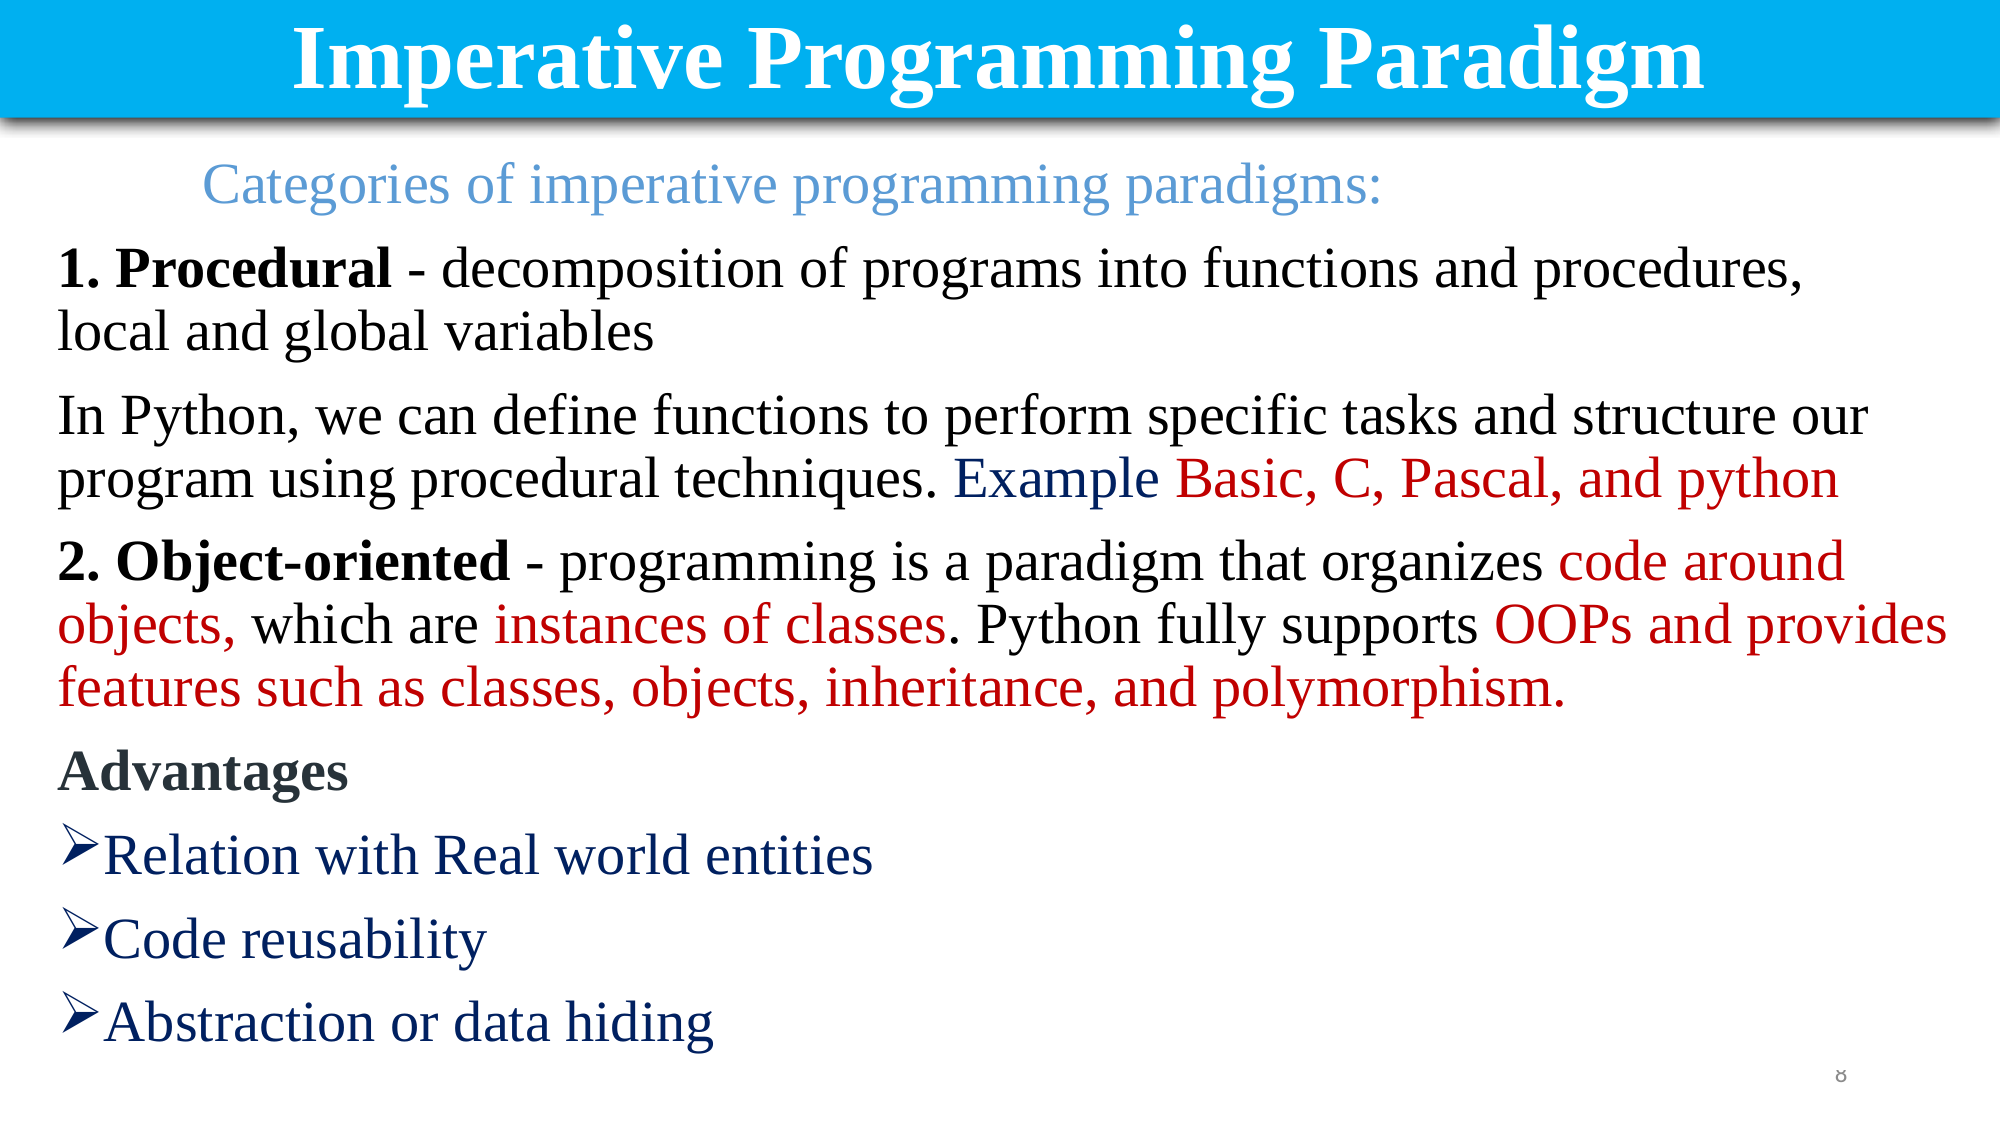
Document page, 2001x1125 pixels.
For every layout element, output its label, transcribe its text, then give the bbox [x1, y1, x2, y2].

list Categories of imperative programming paradigms: 1. Procedural - decomposition of programs into functions and procedures, local and global variables In Python, we can define functions to perform specific tasks and structure our program using procedural techniques. Example Basic, C, Pascal, and python 2. Object-oriented - programming is a paradigm that organizes code around objects, which are instances of classes. Python fully supports OOPs and provides features such as classes, objects, inheritance, and polymorphism. Advantages Relation with Real world entities Code reusability Abstraction or data hiding [42, 145, 1972, 1070]
slide_number 8 [1412, 1042, 1863, 1103]
title Imperative Programming Paradigm [0, 0, 2000, 118]
